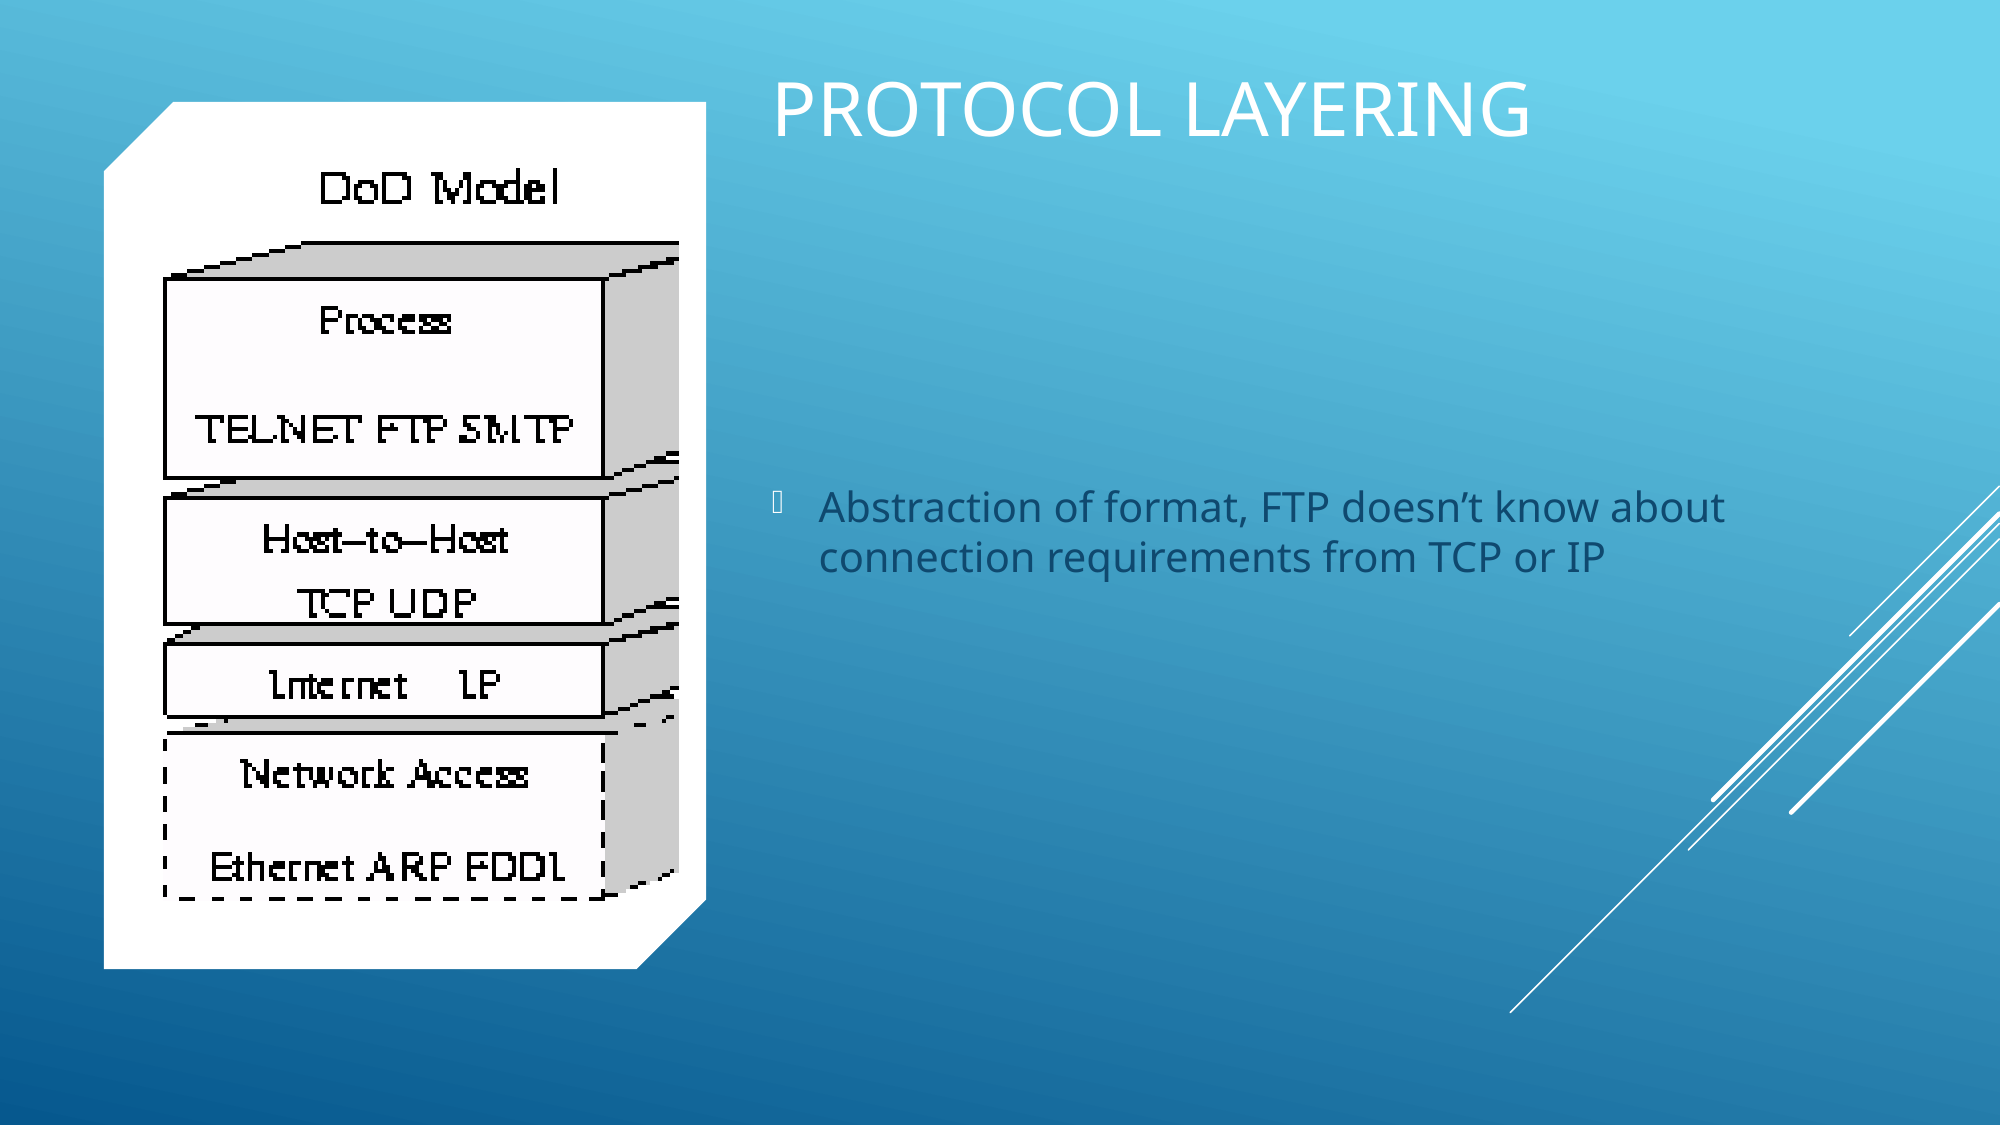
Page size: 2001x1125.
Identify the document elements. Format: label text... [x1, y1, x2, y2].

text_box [1510, 485, 2000, 1013]
text_box [0, 0, 2000, 1125]
list Abstraction of format, FTP doesn’t know about connection requirements from TCP or IP [756, 234, 1783, 828]
text_box [145, 100, 708, 928]
title Protocol Layering [756, 0, 1680, 230]
text_box [102, 142, 665, 971]
picture [131, 128, 680, 943]
